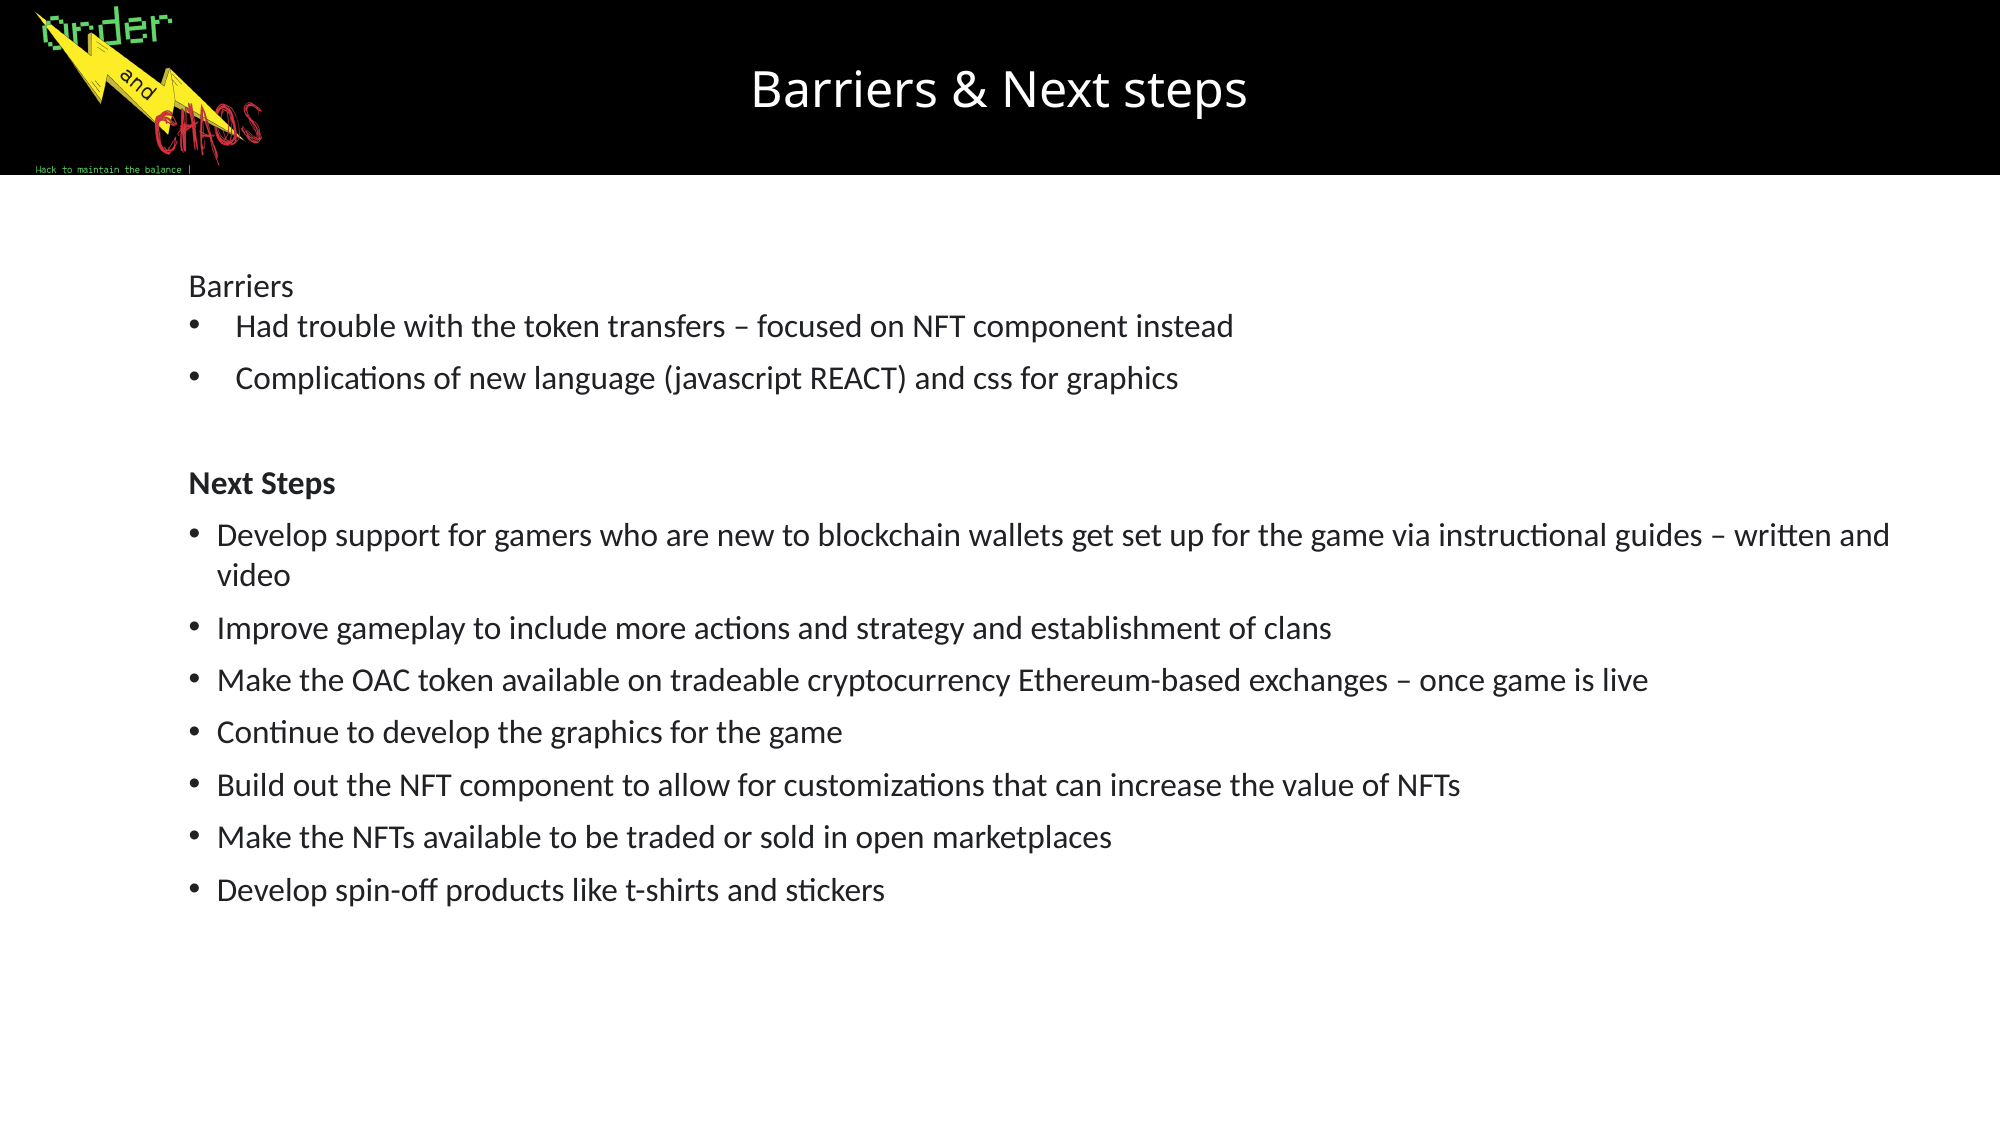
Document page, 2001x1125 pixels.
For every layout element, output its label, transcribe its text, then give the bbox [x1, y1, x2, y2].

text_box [0, 0, 2000, 175]
text_box Barriers Had trouble with the token transfers – focused on NFT component instead Complications of new language (javascript REACT) and css for graphics Next Steps Develop support for gamers who are new to blockchain wallets get set up for the game via instructional guides – written and video Improve gameplay to include more actions and strategy and establishment of clans Make the OAC token available on tradeable cryptocurrency Ethereum-based exchanges – once game is live Continue to develop the graphics for the game Build out the NFT component to allow for customizations that can increase the value of NFTs Make the NFTs available to be traded or sold in open marketplaces Develop spin-off products like t-shirts and stickers [173, 256, 1946, 968]
